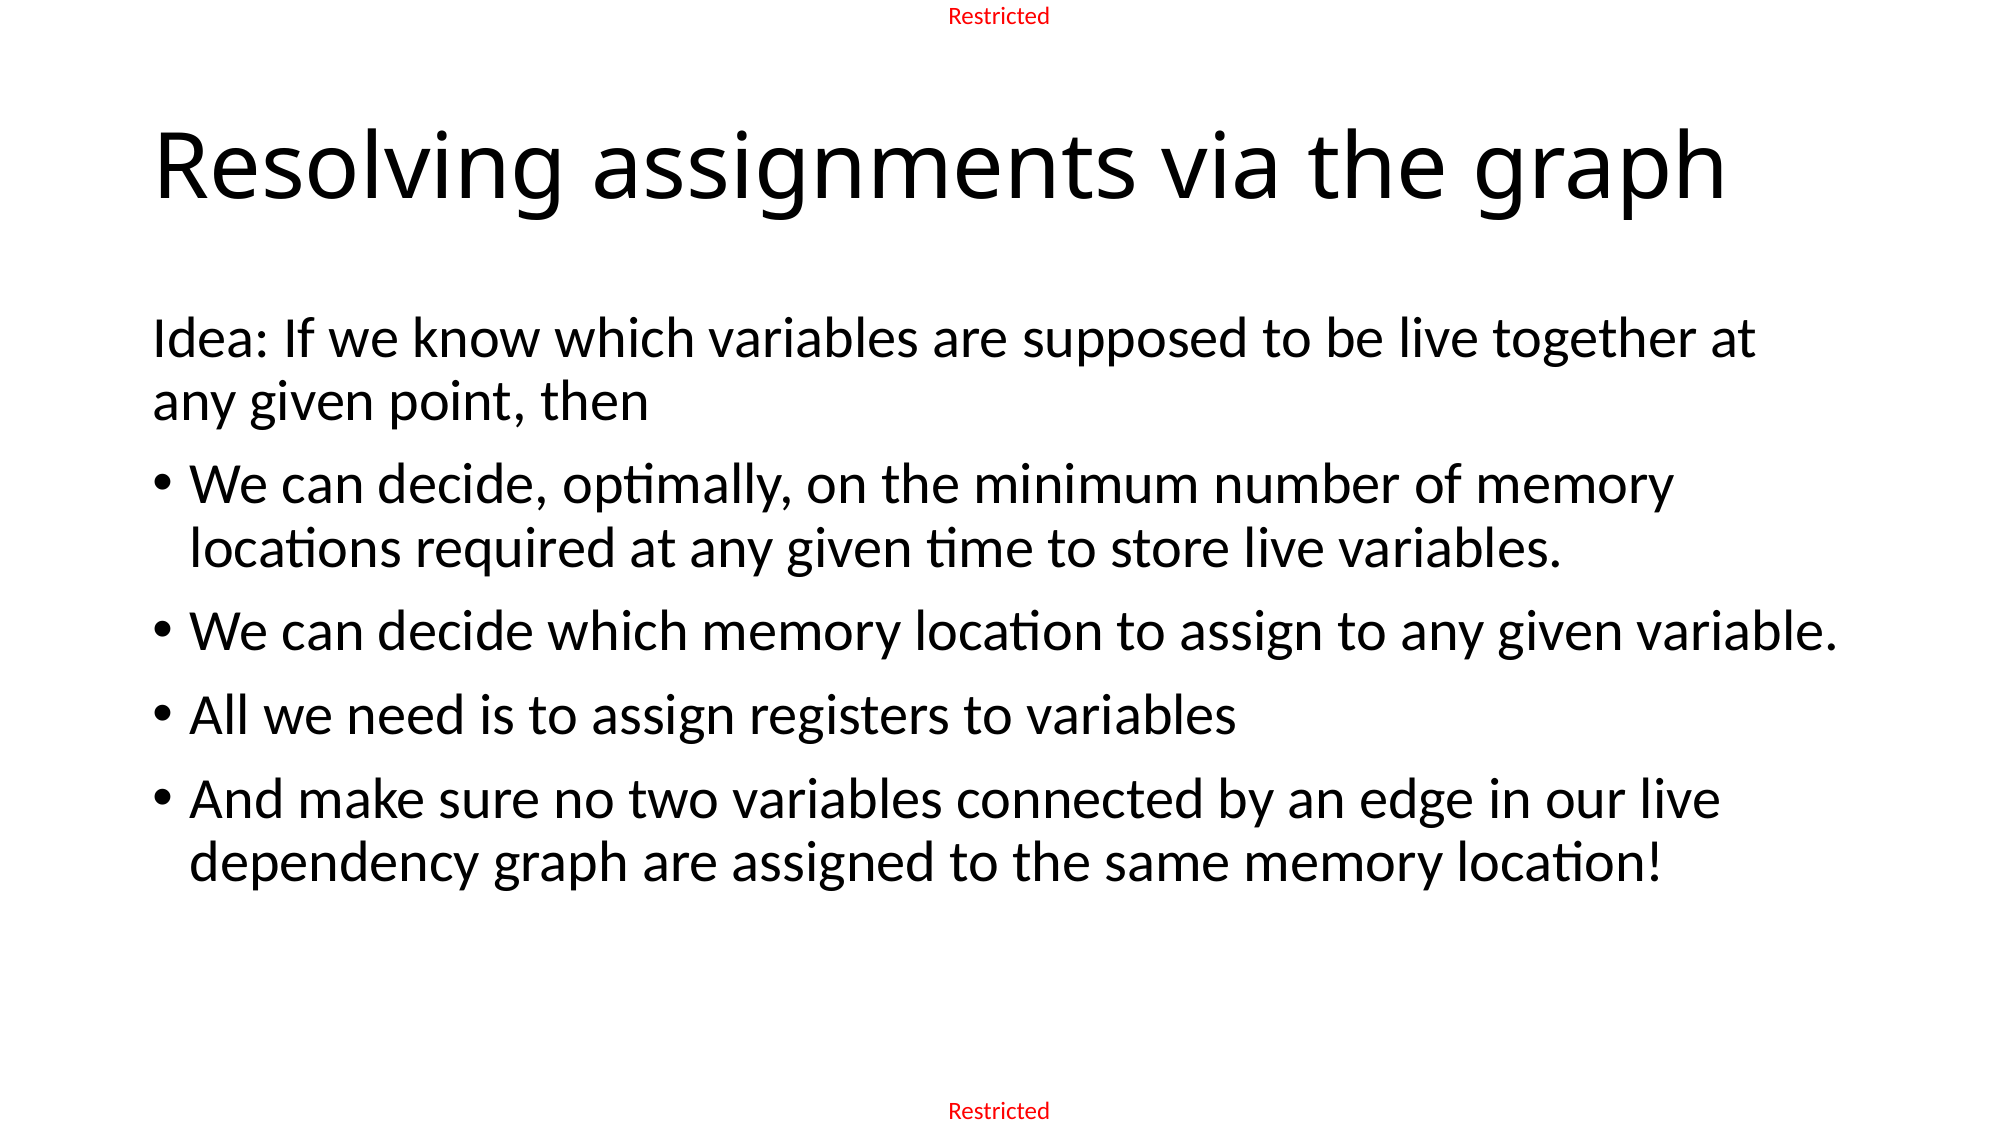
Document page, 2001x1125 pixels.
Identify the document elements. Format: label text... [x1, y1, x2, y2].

title Resolving assignments via the graph [137, 59, 1863, 278]
list Idea: If we know which variables are supposed to be live together at any given point, then We can decide, optimally, on the minimum number of memory locations required at any given time to store live variables. We can decide which memory location to assign to any given variable. All we need is to assign registers to variables And make sure no two variables connected by an edge in our live dependency graph are assigned to the same memory location! [137, 299, 1863, 1014]
